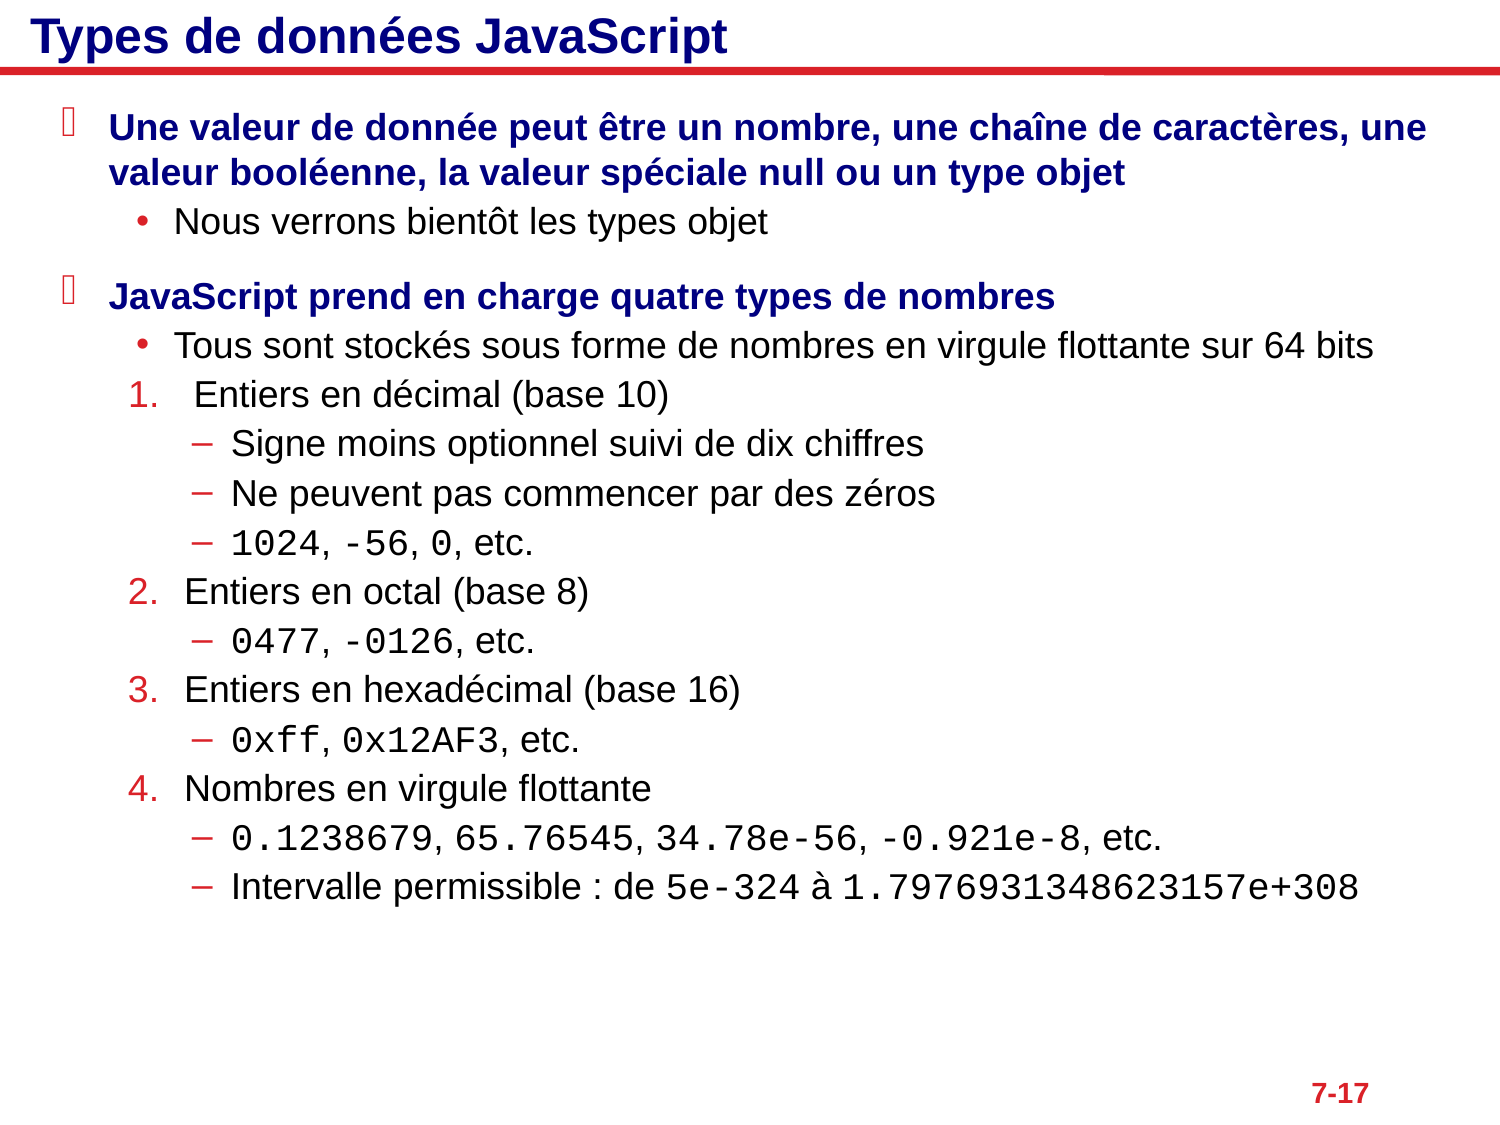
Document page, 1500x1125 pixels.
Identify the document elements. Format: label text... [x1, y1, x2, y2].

list Une valeur de donnée peut être un nombre, une chaîne de caractères, une valeur booléenne, la valeur spéciale null ou un type objet Nous verrons bientôt les types objet JavaScript prend en charge quatre types de nombres Tous sont stockés sous forme de nombres en virgule flottante sur 64 bits Entiers en décimal (base 10) Signe moins optionnel suivi de dix chiffres Ne peuvent pas commencer par des zéros 1024, -56, 0, etc. Entiers en octal (base 8) 0477, -0126, etc. Entiers en hexadécimal (base 16) 0xff, 0x12AF3, etc. Nombres en virgule flottante 0.1238679, 65.76545, 34.78e-56, -0.921e-8, etc. Intervalle permissible : de 5e-324 à 1.7976931348623157e+308 [46, 95, 1457, 923]
title Types de données JavaScript [0, 0, 1500, 66]
